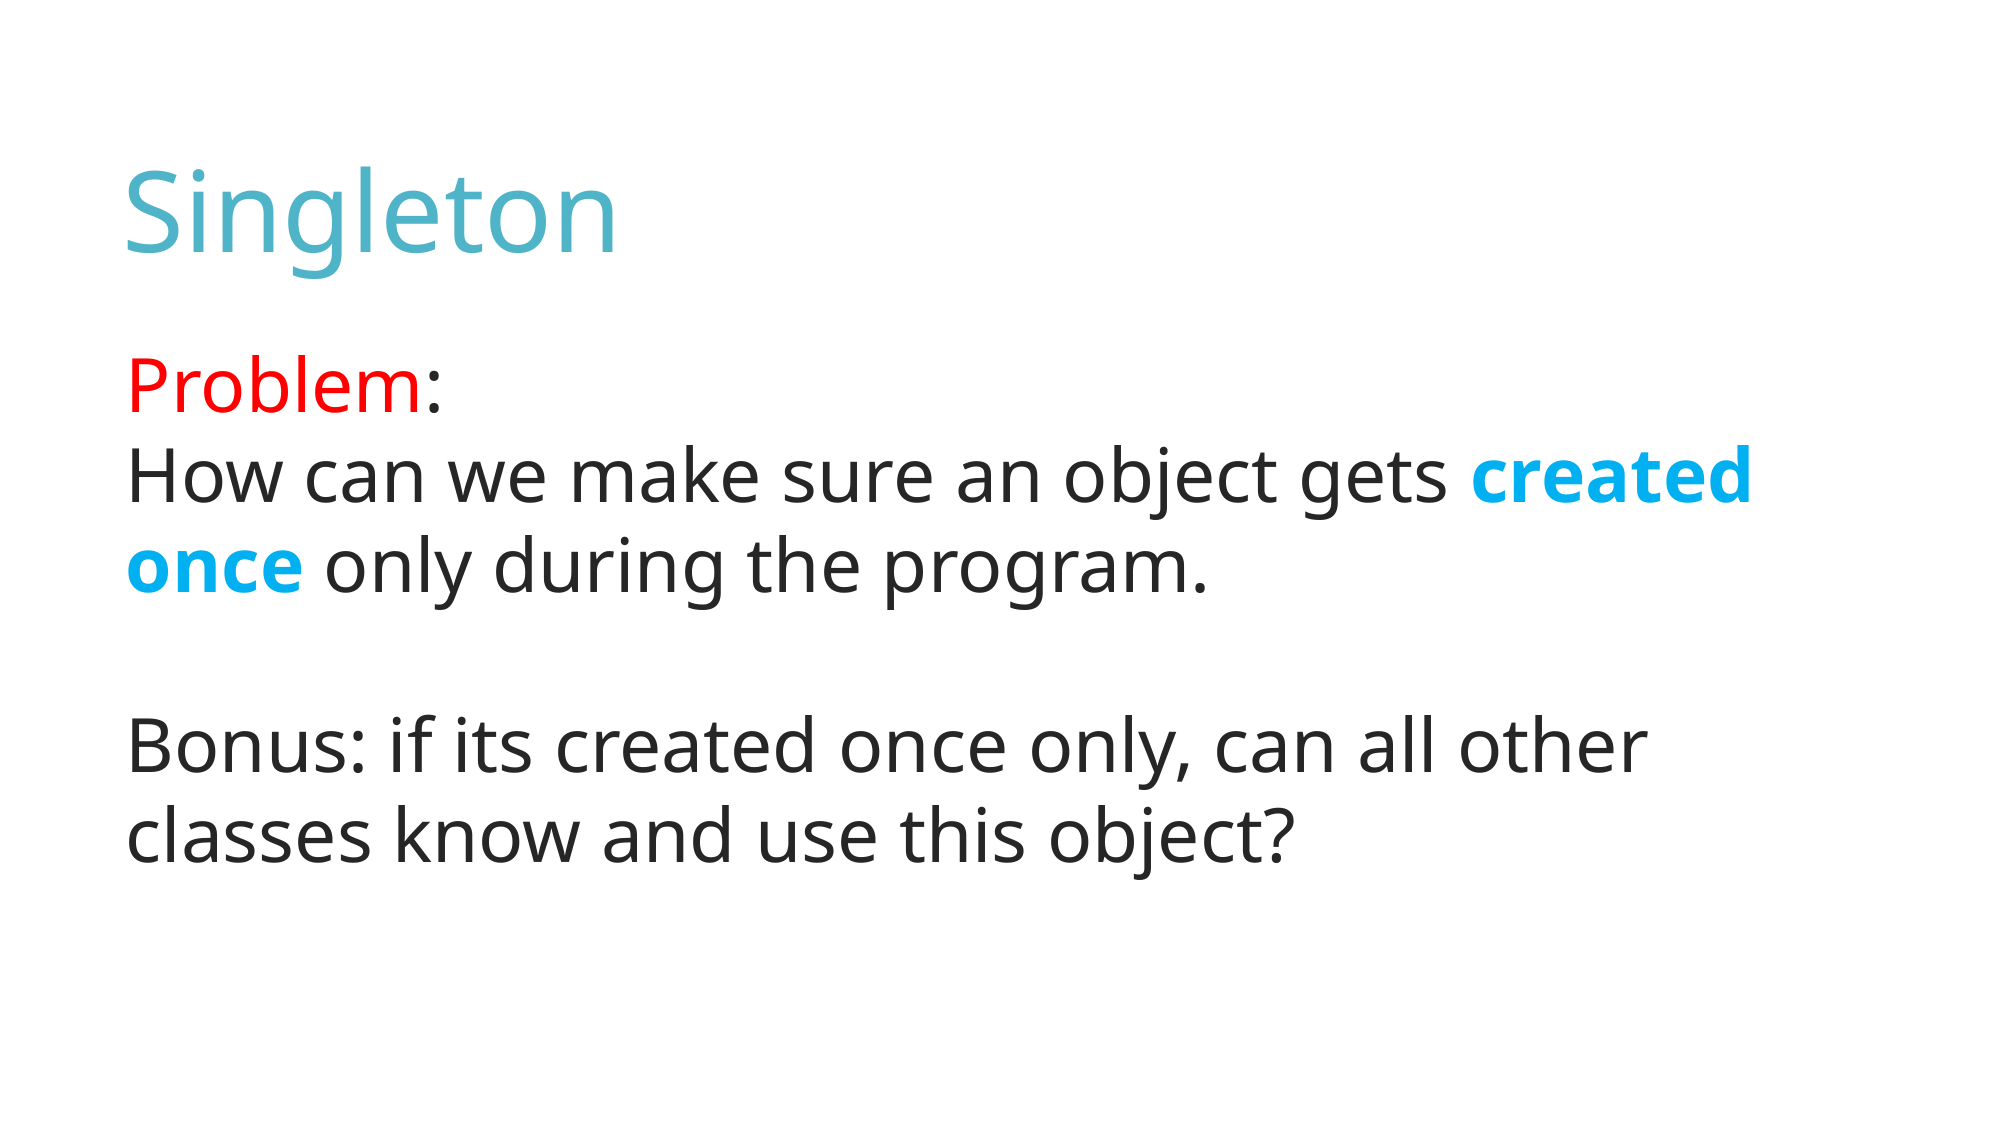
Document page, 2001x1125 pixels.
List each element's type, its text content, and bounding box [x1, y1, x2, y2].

text_box Singleton [107, 81, 1875, 354]
text_box Problem: How can we make sure an object gets created once only during the program. Bonus: if its created once only, can all other classes know and use this object? [111, 329, 1875, 948]
